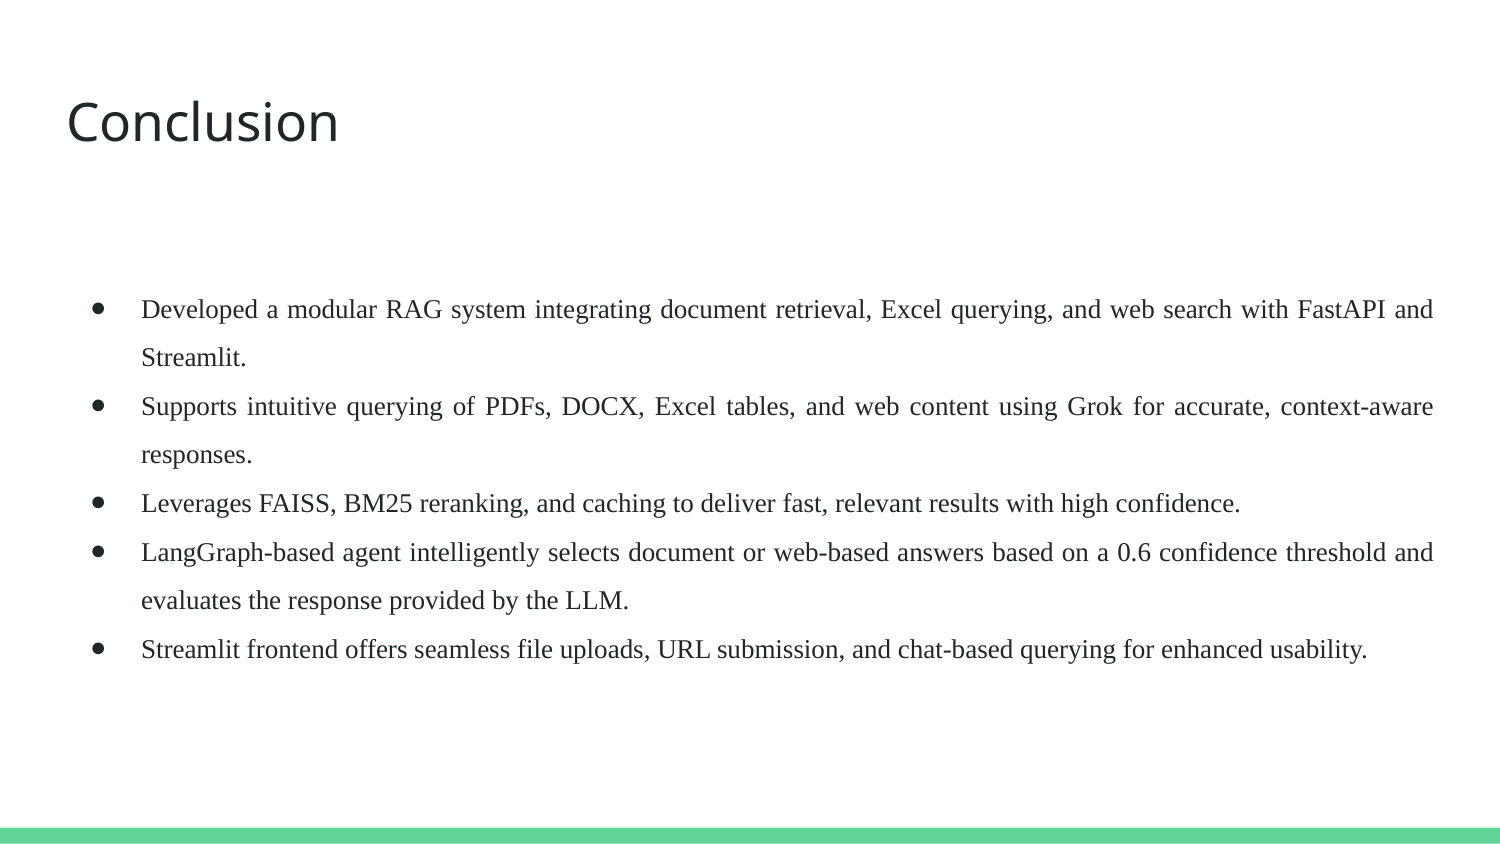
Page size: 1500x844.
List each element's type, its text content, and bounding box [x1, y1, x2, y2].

list Developed a modular RAG system integrating document retrieval, Excel querying, and web search with FastAPI and Streamlit. Supports intuitive querying of PDFs, DOCX, Excel tables, and web content using Grok for accurate, context-aware responses. Leverages FAISS, BM25 reranking, and caching to deliver fast, relevant results with high confidence. LangGraph-based agent intelligently selects document or web-based answers based on a 0.6 confidence threshold and evaluates the response provided by the LLM. Streamlit frontend offers seamless file uploads, URL submission, and chat-based querying for enhanced usability. [51, 189, 1449, 750]
title Conclusion [51, 72, 1449, 167]
